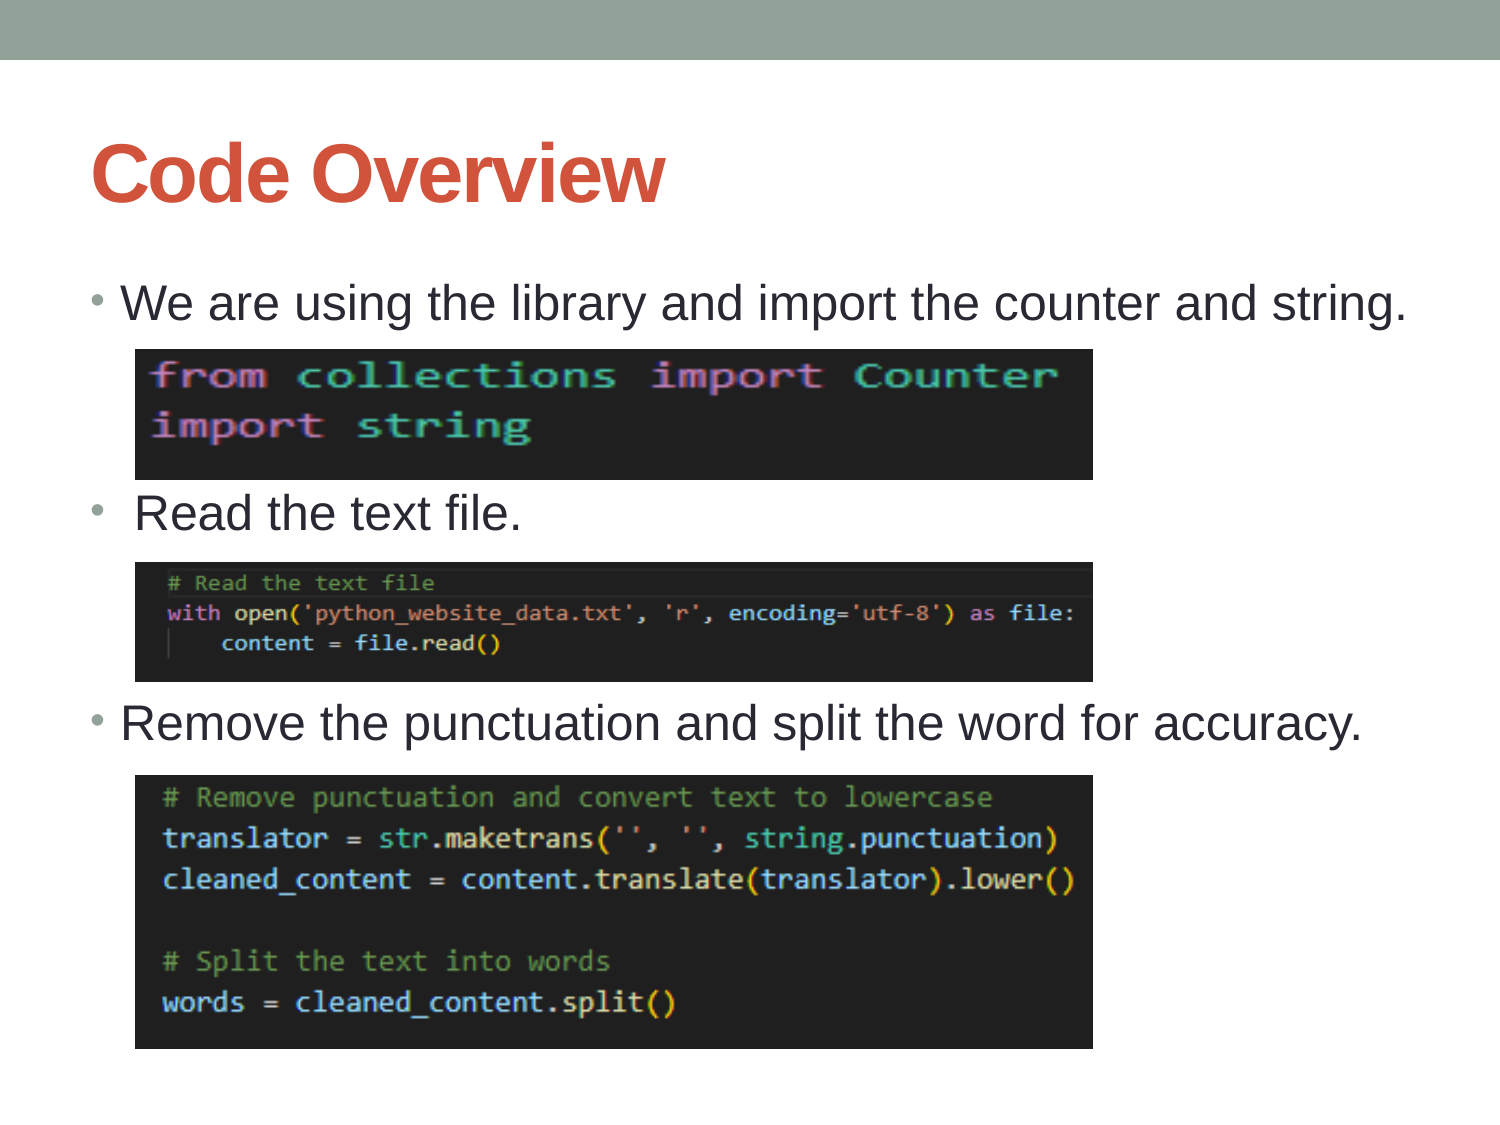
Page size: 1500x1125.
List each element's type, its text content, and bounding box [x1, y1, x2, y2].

picture [135, 562, 1093, 682]
picture [135, 349, 1093, 480]
picture [135, 774, 1093, 1049]
title Code Overview [75, 87, 1425, 250]
list We are using the library and import the counter and string. Read the text file. Remove the punctuation and split the word for accuracy. [75, 262, 1425, 1063]
